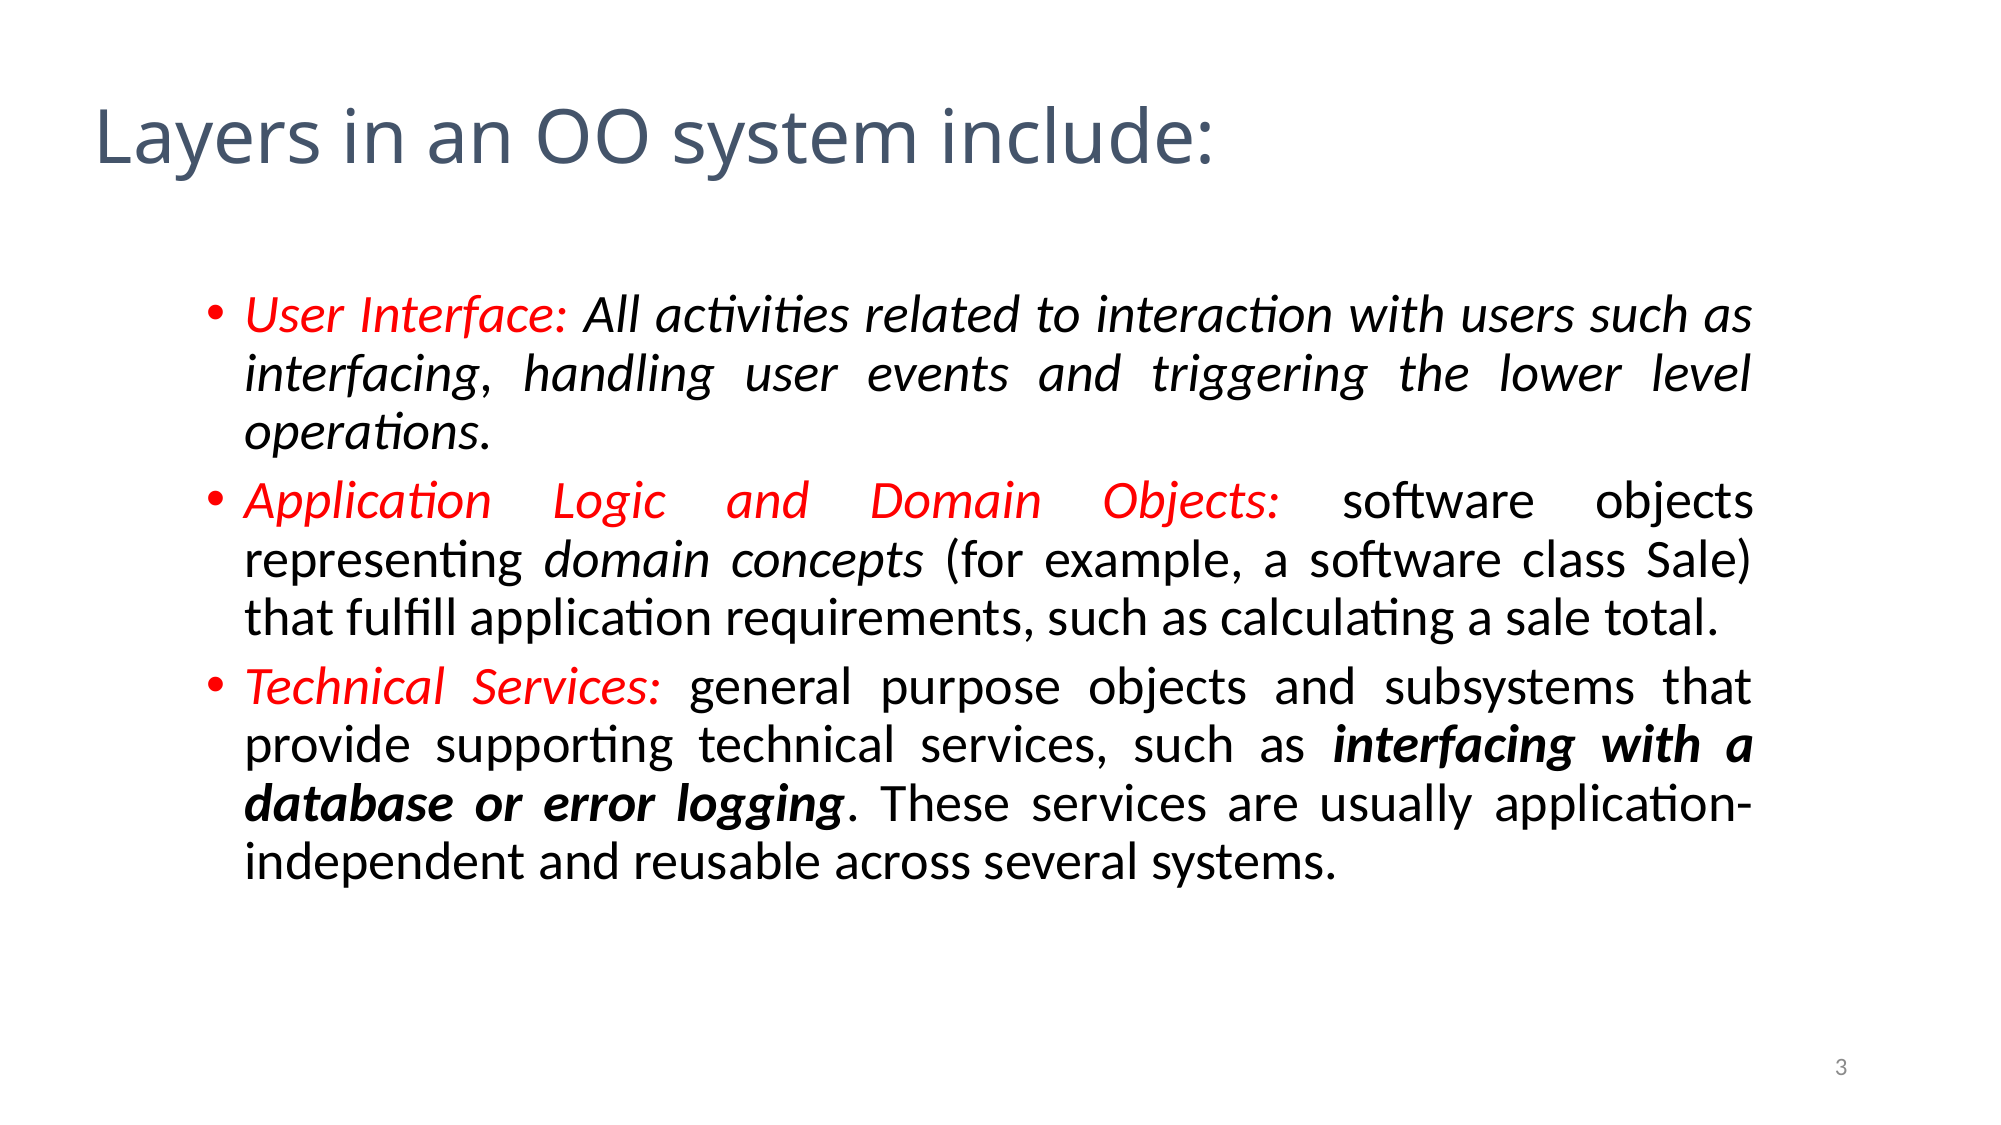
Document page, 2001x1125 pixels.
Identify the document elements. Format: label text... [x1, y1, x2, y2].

list User Interface: All activities related to interaction with users such as interfacing, handling user events and triggering the lower level operations. Application Logic and Domain Objects: software objects representing domain concepts (for example, a software class Sale) that fulfill application requirements, such as calculating a sale total. Technical Services: general purpose objects and subsystems that provide supporting technical services, such as interfacing with a database or error logging. These services are usually application-independent and reusable across several systems. [116, 278, 1770, 1038]
text_box Layers in an OO system include: [79, 81, 1863, 187]
slide_number 3 [1412, 1042, 1863, 1103]
